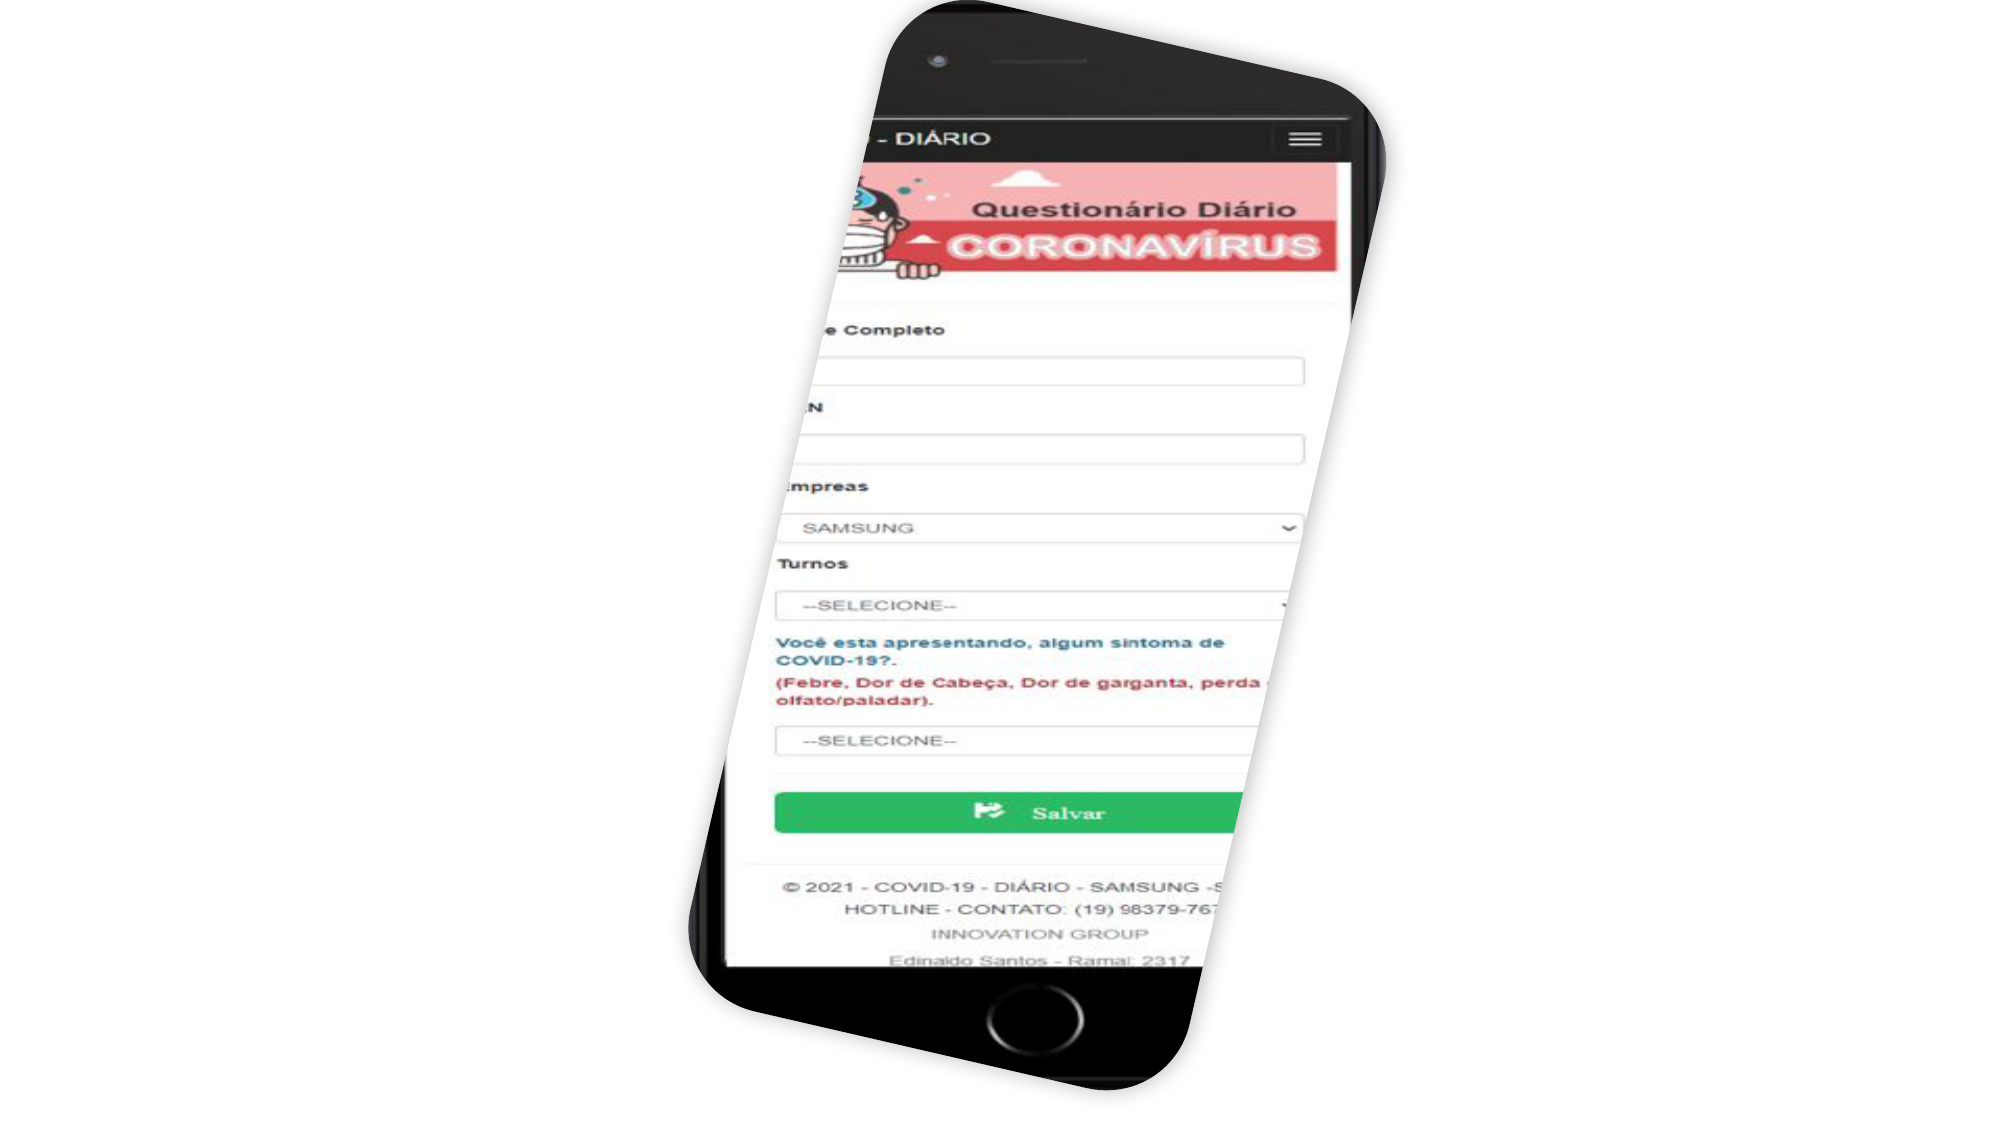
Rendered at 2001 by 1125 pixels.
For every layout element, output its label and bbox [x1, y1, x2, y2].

picture [688, 0, 1387, 1091]
